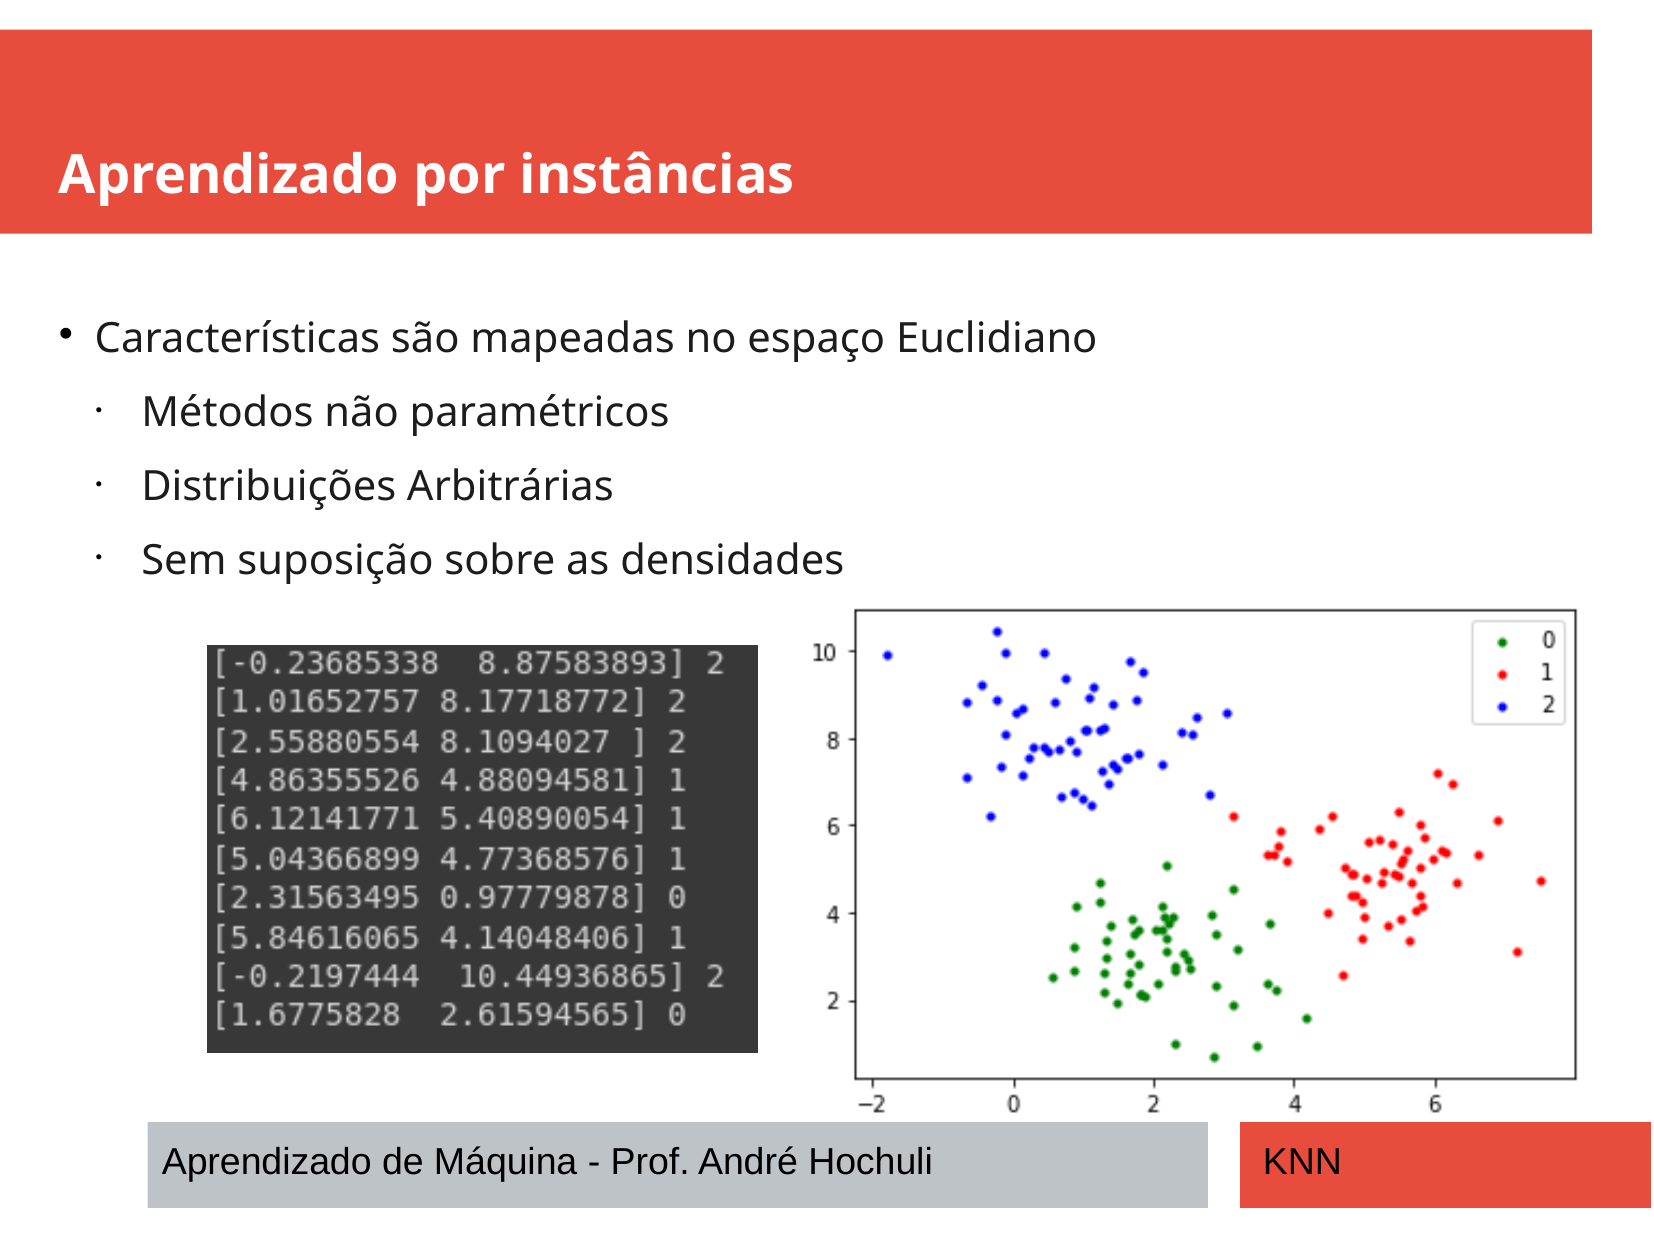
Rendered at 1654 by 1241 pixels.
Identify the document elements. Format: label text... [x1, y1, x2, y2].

picture [207, 645, 758, 1054]
text_box Aprendizado de Máquina - Prof. André Hochuli [147, 1129, 1203, 1187]
picture [797, 597, 1588, 1130]
text_box Aprendizado por instâncias [59, 59, 1592, 204]
text_box KNN [1248, 1129, 1621, 1187]
text_box Características são mapeadas no espaço Euclidiano Métodos não paramétricos Distribuições Arbitrárias Sem suposição sobre as densidades [59, 237, 1563, 1003]
